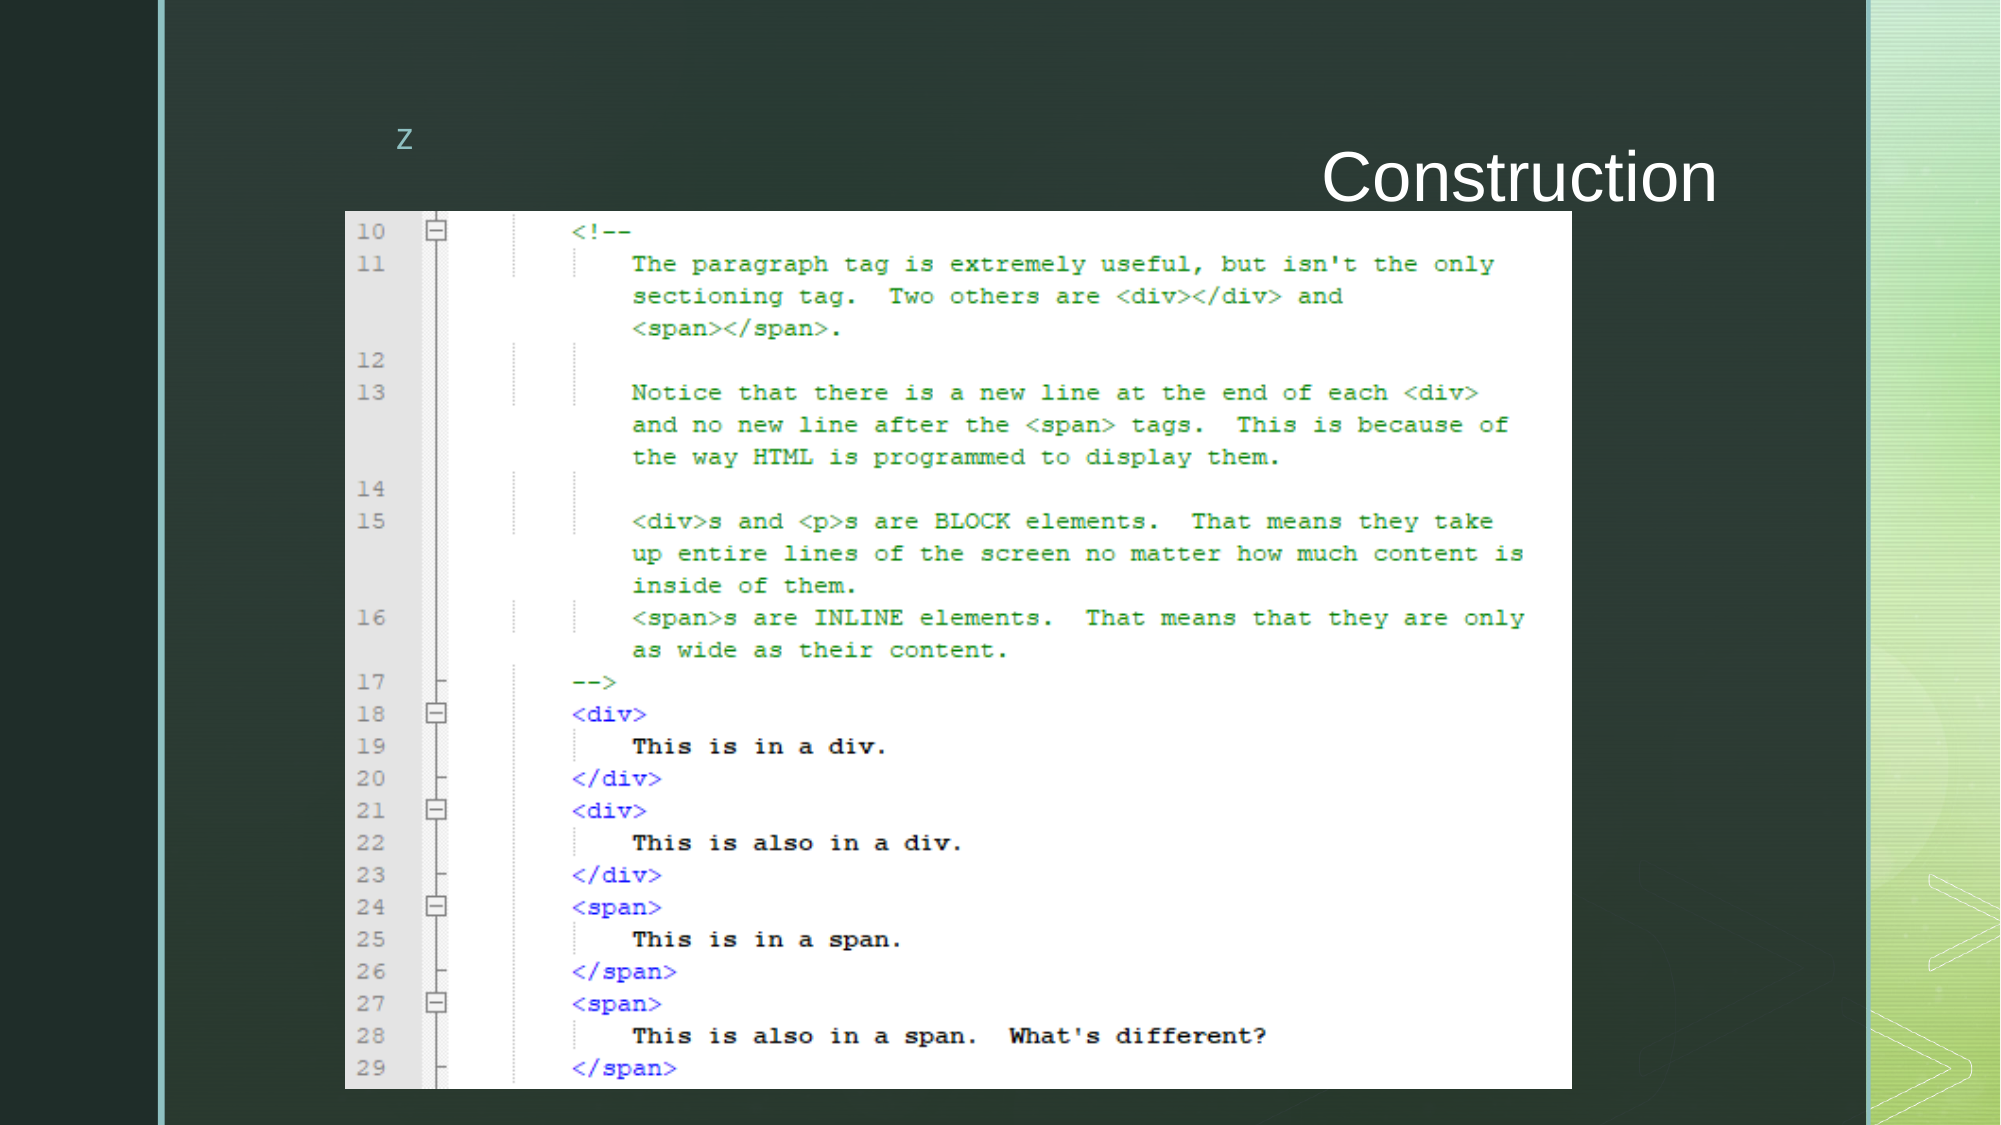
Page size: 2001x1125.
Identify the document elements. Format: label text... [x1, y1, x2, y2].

picture [344, 210, 1572, 1089]
picture [1871, 0, 2001, 1125]
title Construction [428, 132, 1734, 310]
